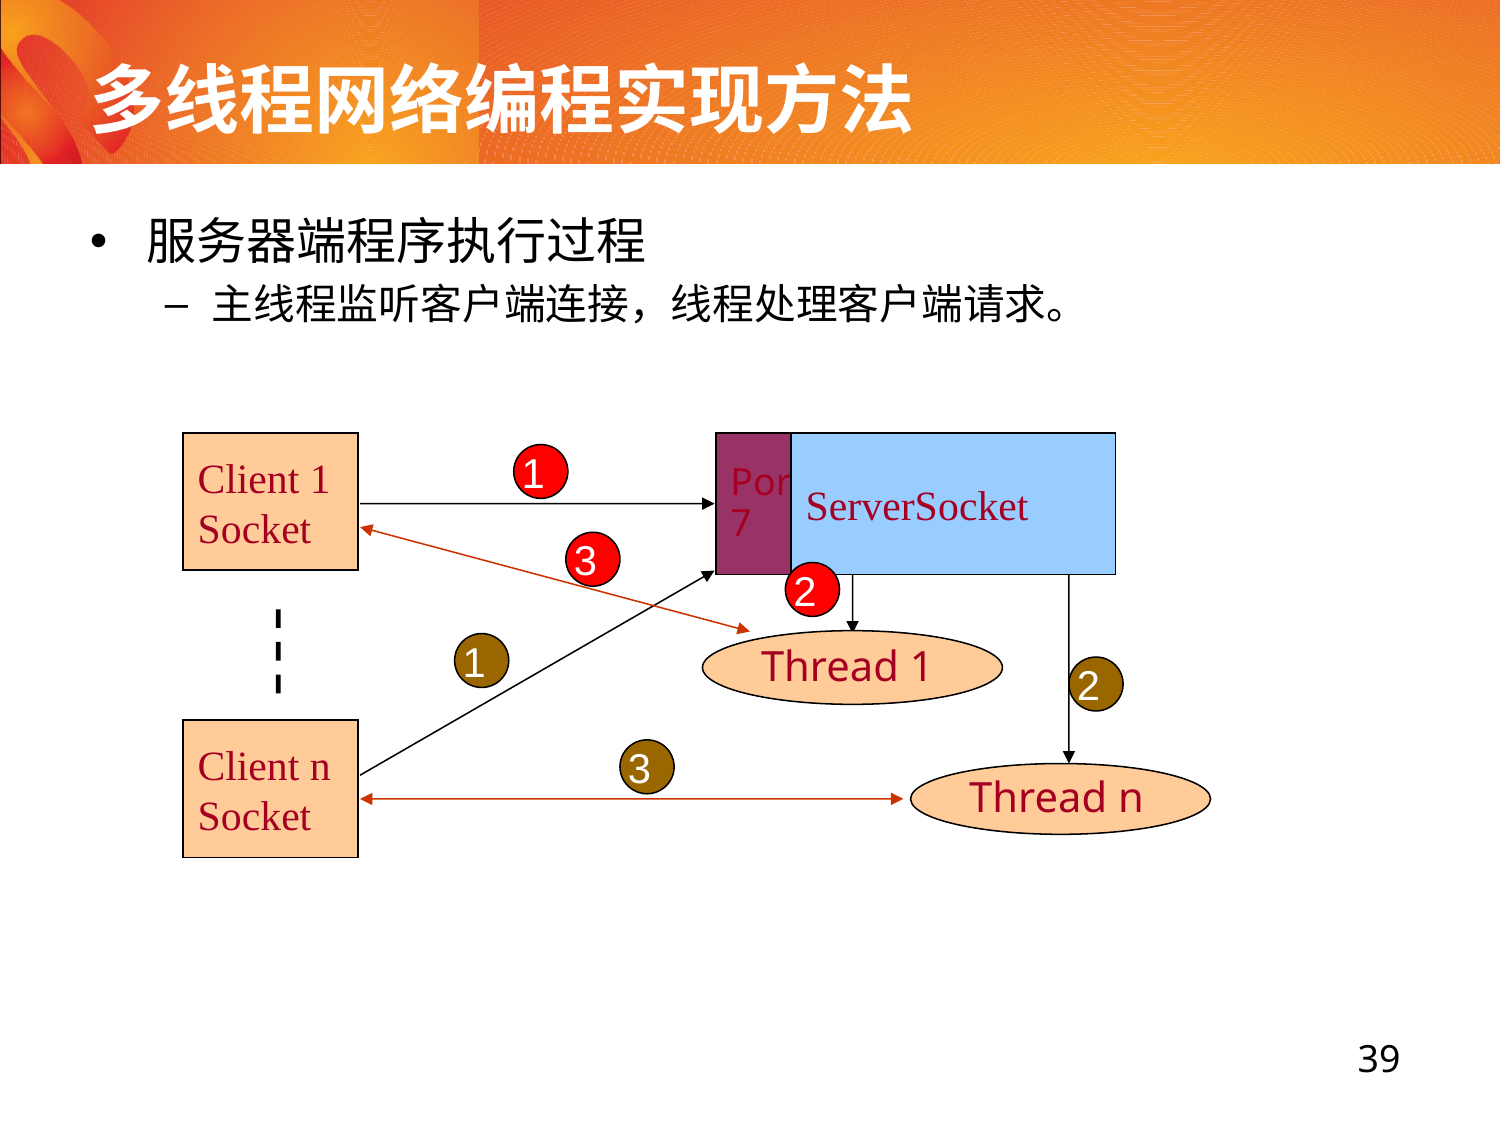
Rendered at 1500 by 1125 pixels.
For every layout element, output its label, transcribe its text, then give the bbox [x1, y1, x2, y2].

text_box Client n Socket [183, 720, 358, 858]
text_box [360, 524, 750, 635]
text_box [715, 432, 1116, 575]
text_box [360, 497, 710, 510]
text_box Client 1 Socket [183, 432, 358, 571]
text_box 3 [565, 532, 620, 587]
text_box 1 [513, 444, 568, 499]
text_box Thread 1 [702, 630, 1003, 705]
text_box [360, 792, 904, 806]
text_box [654, 570, 711, 605]
list 服务器端程序执行过程 主线程监听客户端连接，线程处理客户端请求。 [75, 190, 1425, 1005]
text_box 2 [1068, 657, 1124, 711]
text_box 2 [785, 583, 840, 617]
title 多线程网络编程实现方法 [75, 45, 1425, 167]
text_box 1 [454, 633, 509, 688]
text_box Thread n [910, 763, 1211, 835]
picture [0, 0, 1500, 164]
text_box [1062, 685, 1076, 764]
text_box [846, 583, 859, 630]
text_box 3 [619, 739, 675, 794]
